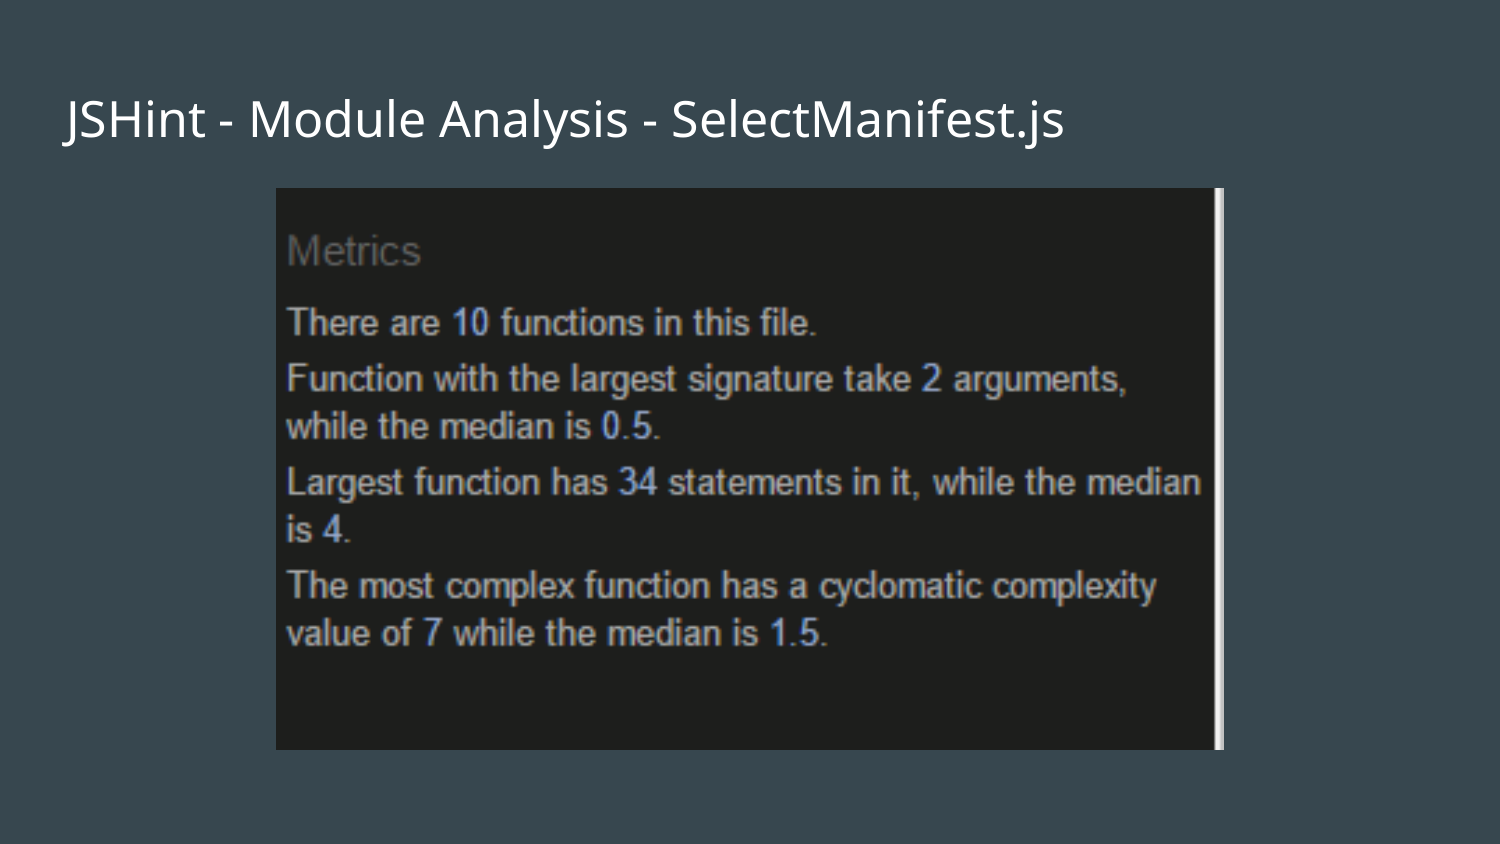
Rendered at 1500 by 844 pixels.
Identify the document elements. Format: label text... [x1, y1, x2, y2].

picture [275, 188, 1225, 750]
title JSHint - Module Analysis - SelectManifest.js [51, 72, 1449, 167]
